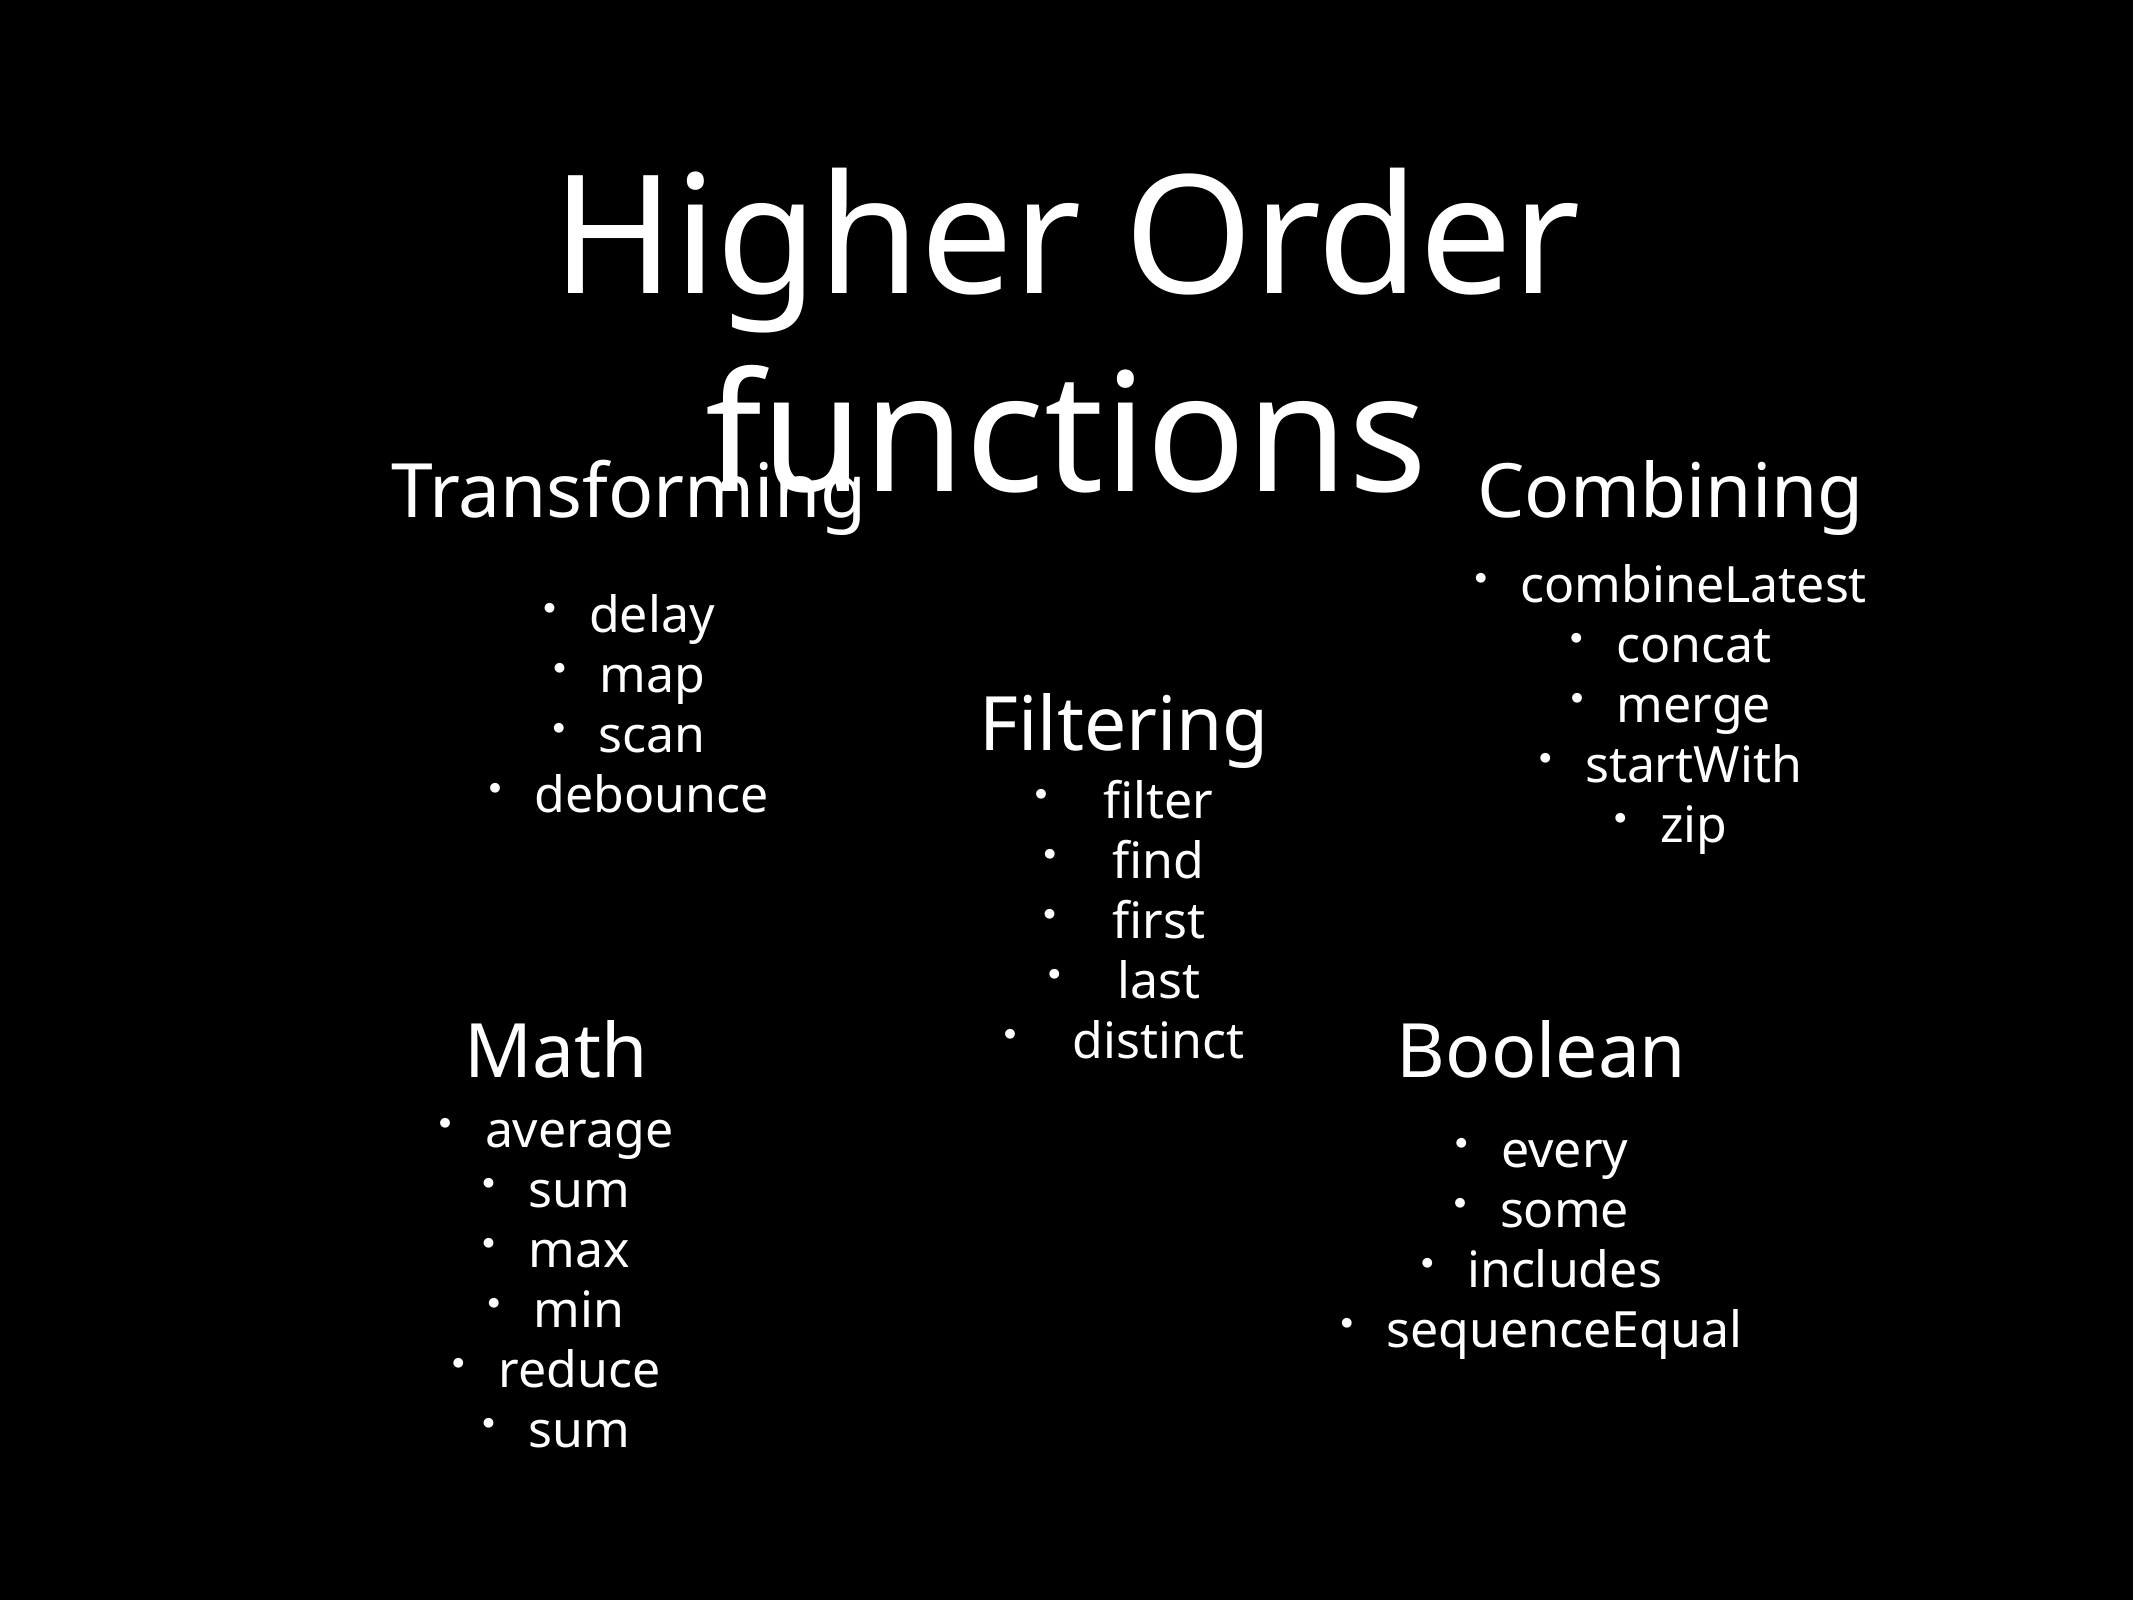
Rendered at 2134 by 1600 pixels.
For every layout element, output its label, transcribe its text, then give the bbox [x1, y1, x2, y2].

text_box Transforming [382, 434, 876, 541]
text_box Filtering [971, 667, 1278, 775]
text_box combineLatest concat merge startWith zip [1466, 543, 1876, 861]
text_box Boolean [1388, 994, 1695, 1102]
text_box every some includes sequenceEqual [1332, 1109, 1751, 1366]
text_box average sum max min reduce sum [430, 1088, 682, 1466]
text_box Combining [1469, 434, 1873, 541]
text_box filter find first last distinct [995, 760, 1253, 1077]
title Higher Order functions [207, 0, 1926, 534]
text_box Math [456, 994, 657, 1088]
text_box delay map scan debounce [480, 573, 778, 831]
